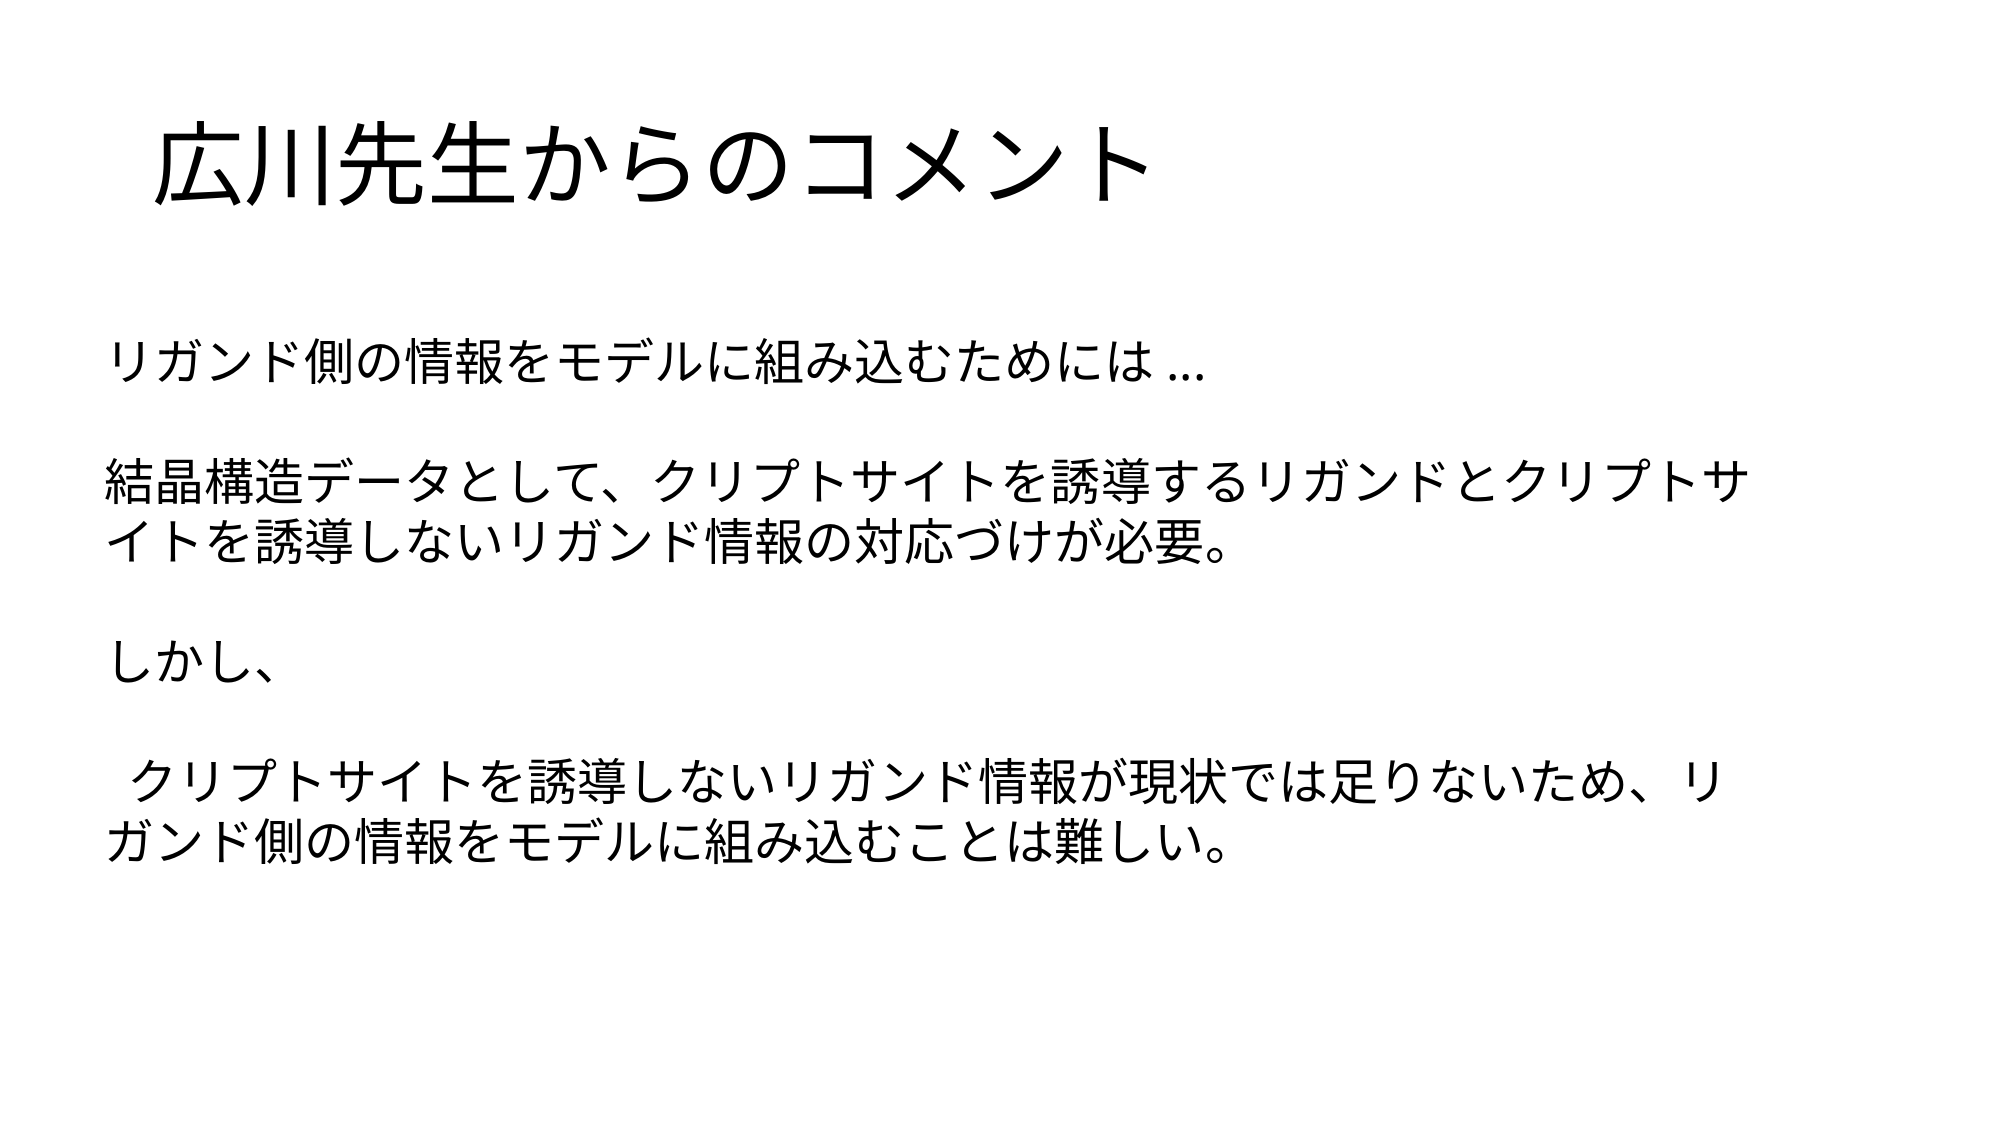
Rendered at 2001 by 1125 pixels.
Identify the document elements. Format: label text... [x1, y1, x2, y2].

text_box リガンド側の情報をモデルに組み込むためには... 結晶構造データとして、クリプトサイトを誘導するリガンドとクリプトサイトを誘導しないリガンド情報の対応づけが必要。 しかし、 クリプトサイトを誘導しないリガンド情報が現状では足りないため、リガンド側の情報をモデルに組み込むことは難しい。 [89, 322, 1789, 878]
title 広川先生からのコメント [137, 59, 1863, 278]
